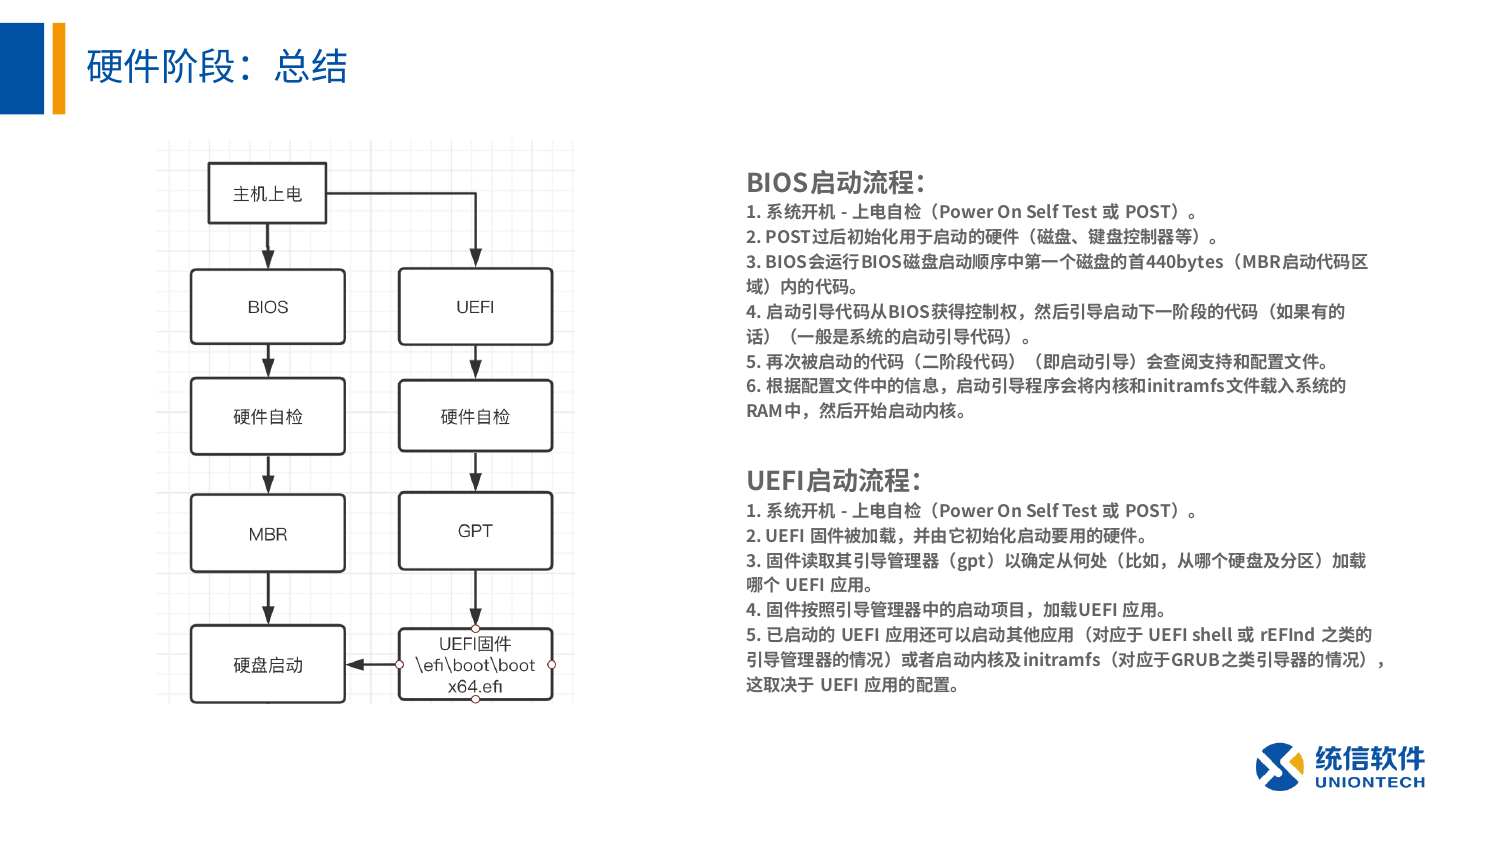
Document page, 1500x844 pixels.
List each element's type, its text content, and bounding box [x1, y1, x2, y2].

list BIOS启动流程： 1. 系统开机 - 上电自检（Power On Self Test 或 POST）。 2. POST过后初始化用于启动的硬件（磁盘、键盘控制器等）。 3. BIOS会运行BIOS磁盘启动顺序中第一个磁盘的首440bytes（MBR启动代码区域）内的代码。 4. 启动引导代码从BIOS获得控制权，然后引导启动下一阶段的代码（如果有的话）（一般是系统的启动引导代码）。 5. 再次被启动的代码（二阶段代码）（即启动引导）会查阅支持和配置文件。 6. 根据配置文件中的信息，启动引导程序会将内核和initramfs文件载入系统的RAM中，然后开始启动内核。 UEFI启动流程： 1. 系统开机 - 上电自检（Power On Self Test 或 POST）。 2. UEFI 固件被加载，并由它初始化启动要用的硬件。 3. 固件读取其引导管理器（gpt）以确定从何处（比如，从哪个硬盘及分区）加载哪个 UEFI 应用。 4. 固件按照引导管理器中的启动项目，加载UEFI 应用。 5. 已启动的 UEFI 应用还可以启动其他应用（对应于 UEFI shell 或 rEFInd 之类的引导管理器的情况）或者启动内核及initramfs（对应于GRUB之类引导器的情况），这取决于 UEFI 应用的配置。 [739, 156, 1384, 720]
picture [156, 140, 575, 704]
picture [1248, 740, 1432, 793]
title 硬件阶段：总结 [79, 23, 1374, 115]
